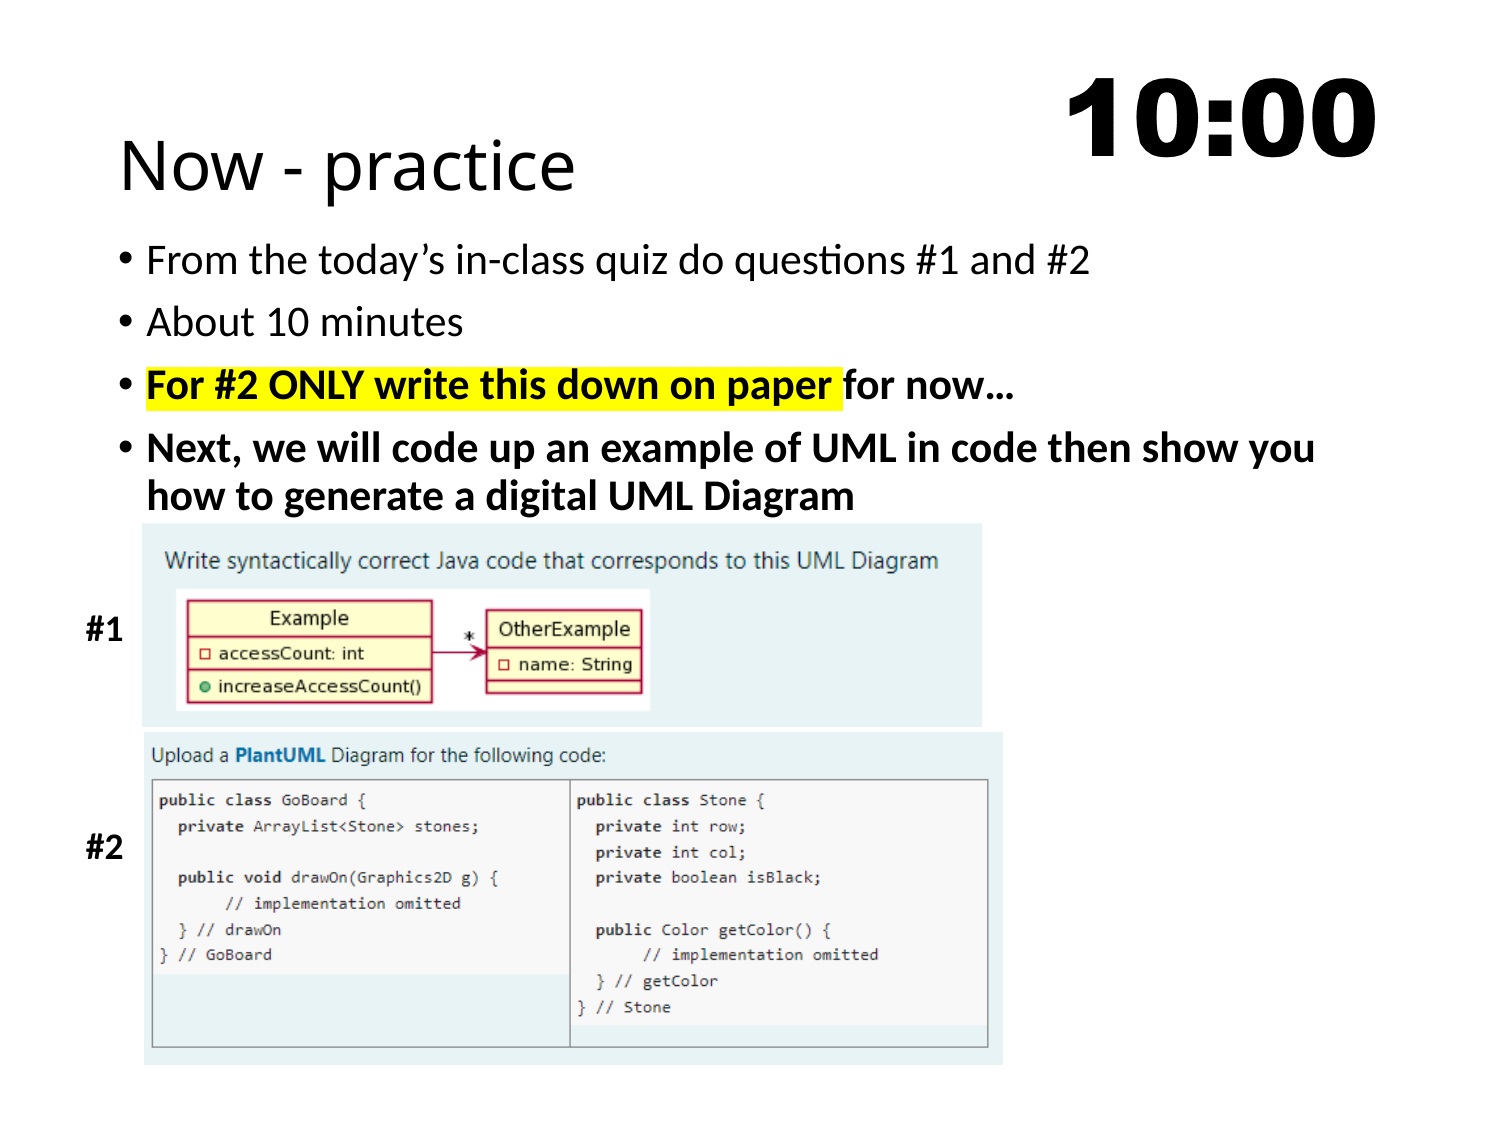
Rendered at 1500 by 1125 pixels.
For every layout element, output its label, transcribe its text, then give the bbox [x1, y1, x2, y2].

text_box #2 [71, 814, 139, 874]
picture [142, 522, 982, 727]
list From the today’s in-class quiz do questions #1 and #2 About 10 minutes For #2 ONLY write this down on paper for now… Next, we will code up an example of UML in code then show you how to generate a digital UML Diagram [103, 228, 1397, 943]
picture [144, 732, 1003, 1066]
picture [981, 31, 1458, 223]
text_box #1 [71, 596, 139, 657]
title Now - practice [103, 59, 1397, 228]
